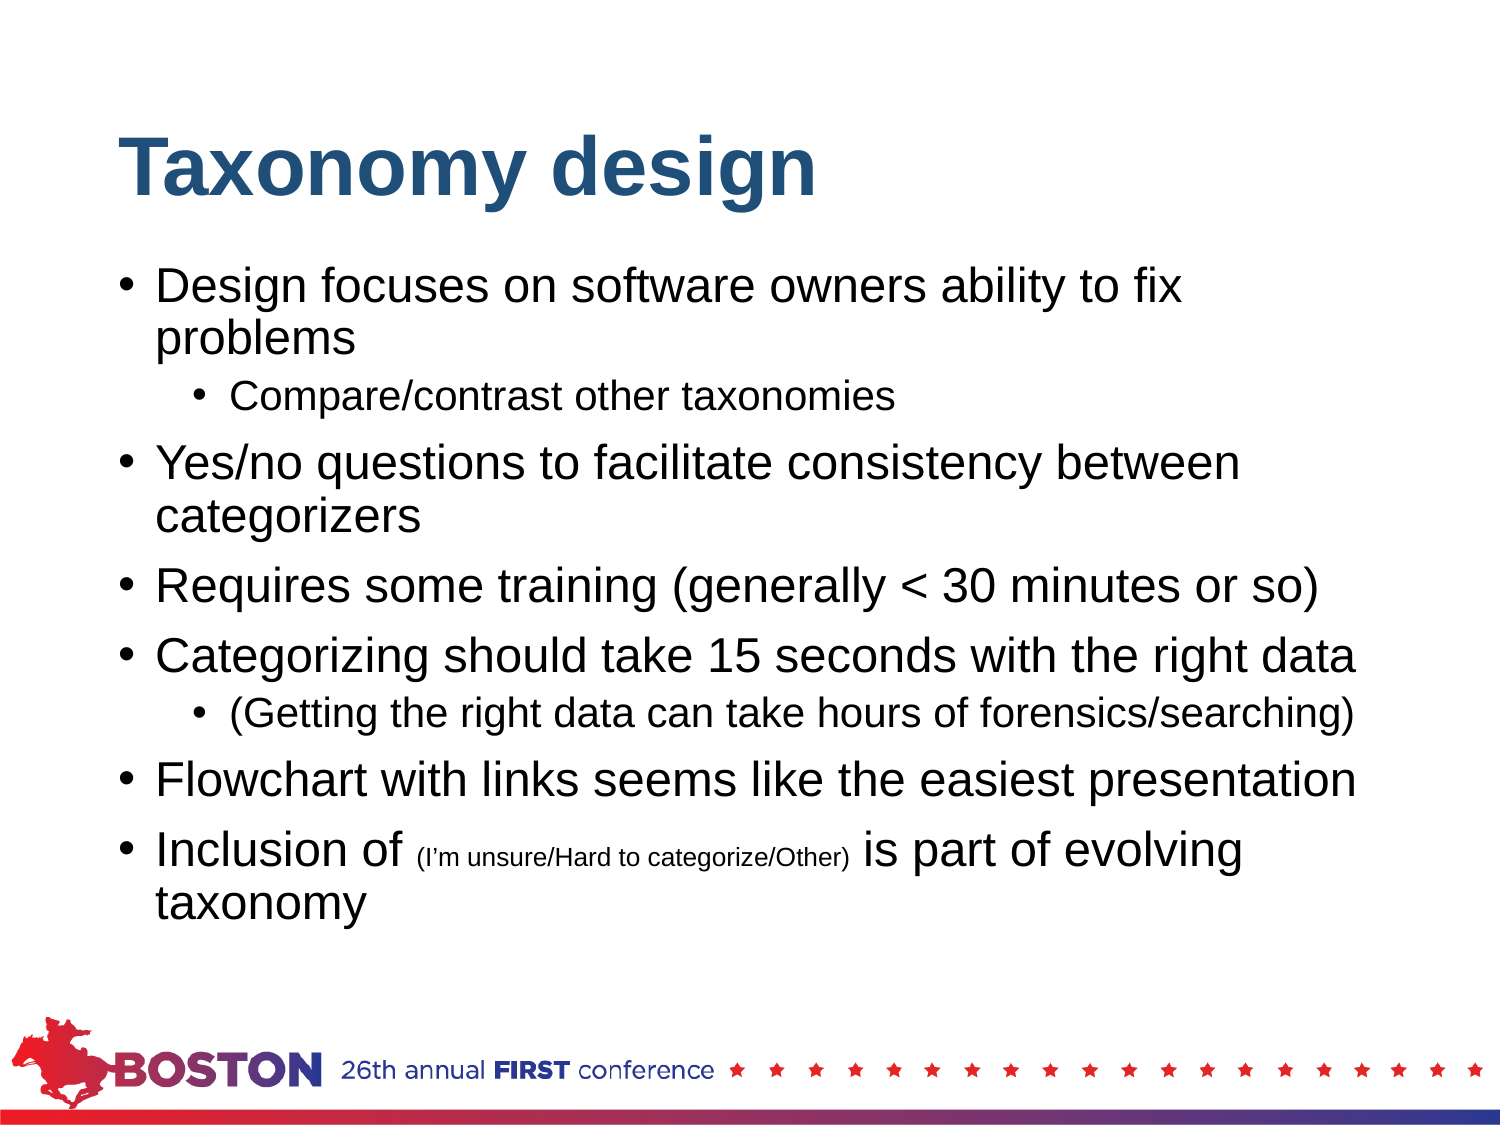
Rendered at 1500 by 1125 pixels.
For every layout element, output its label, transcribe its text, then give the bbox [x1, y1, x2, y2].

picture [0, 0, 1500, 1125]
list Design focuses on software owners ability to fix problems Compare/contrast other taxonomies Yes/no questions to facilitate consistency between categorizers Requires some training (generally < 30 minutes or so) Categorizing should take 15 seconds with the right data (Getting the right data can take hours of forensics/searching) Flowchart with links seems like the easiest presentation Inclusion of (I’m unsure/Hard to categorize/Other) is part of evolving taxonomy [103, 252, 1397, 1014]
title Taxonomy design [103, 59, 1397, 252]
